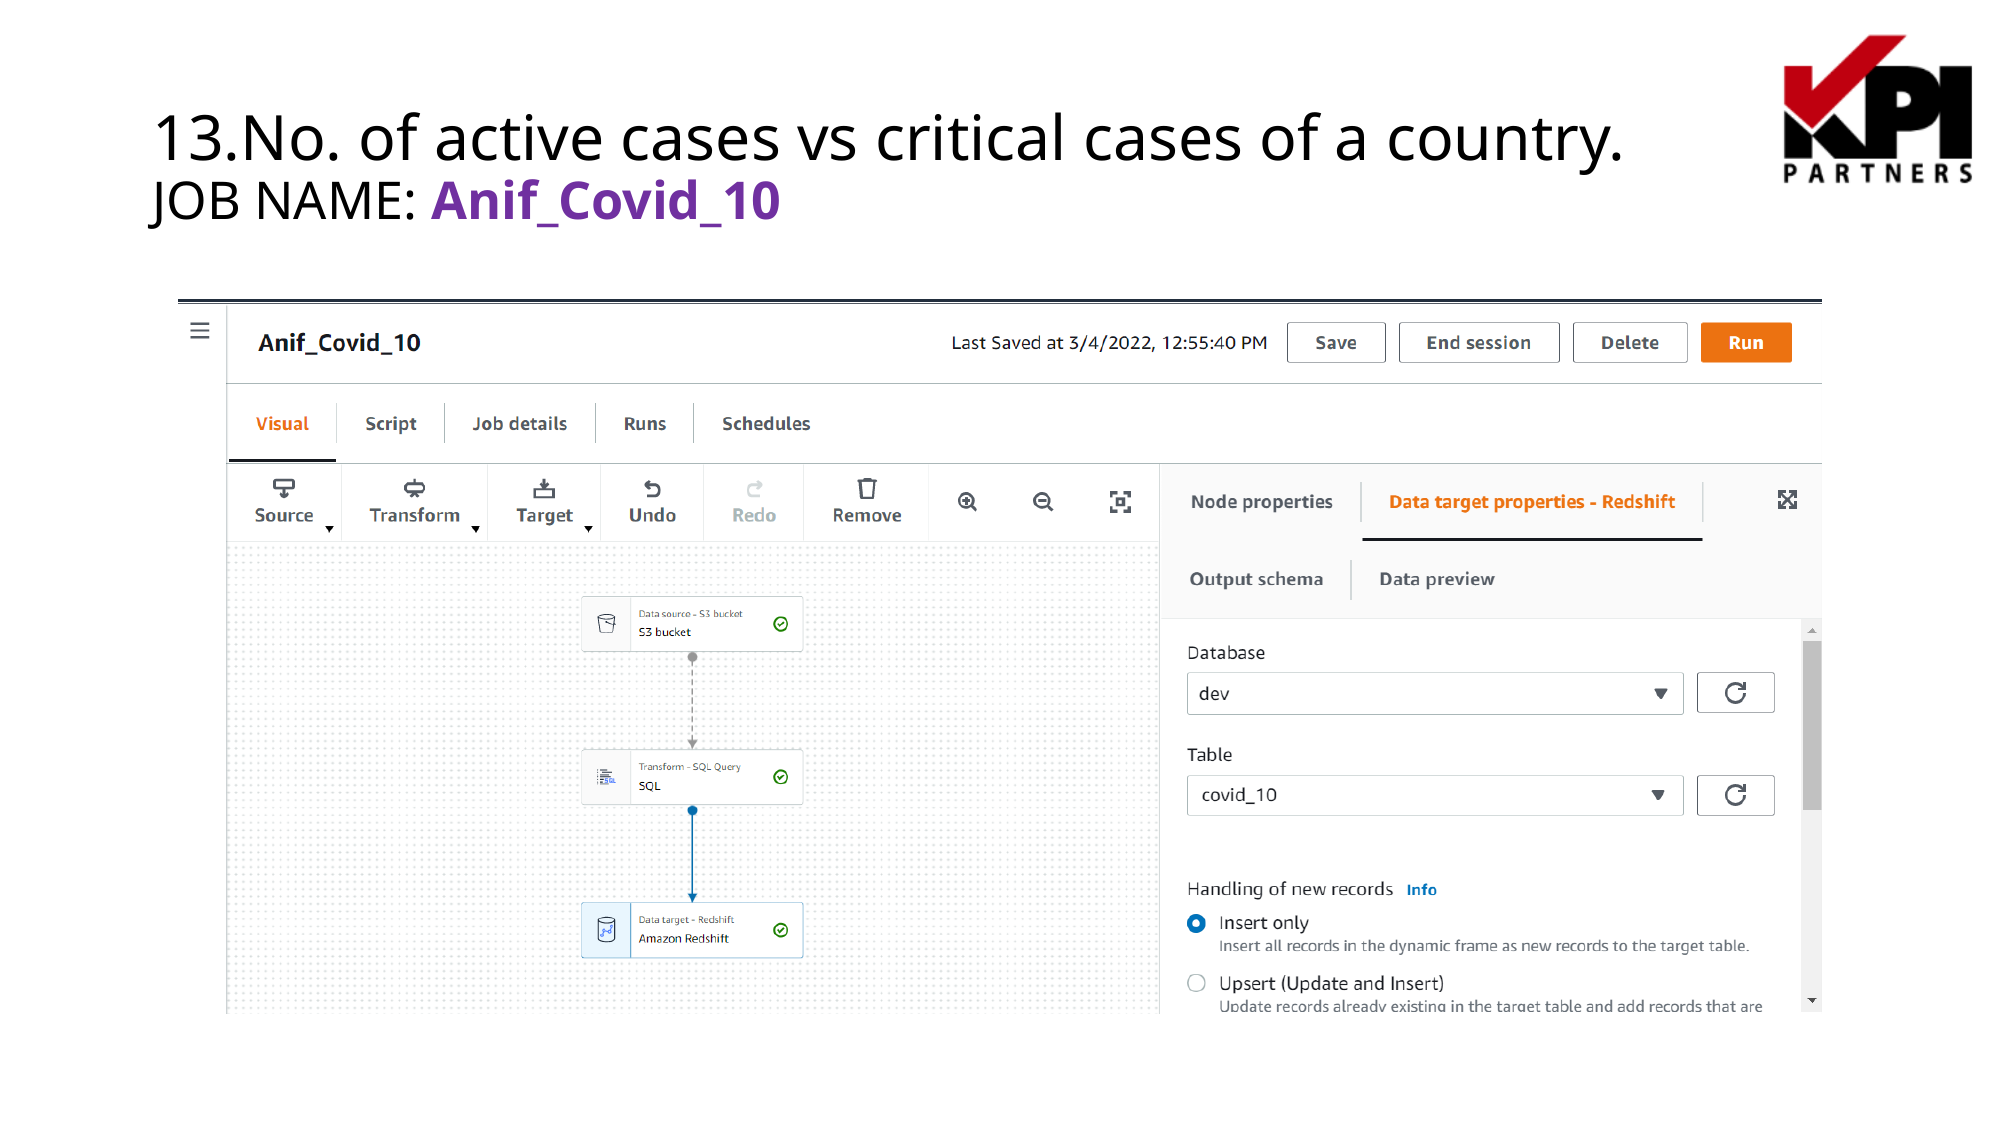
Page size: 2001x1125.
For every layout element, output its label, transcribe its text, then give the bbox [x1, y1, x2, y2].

title 13.No. of active cases vs critical cases of a country. JOB NAME: Anif_Covid_10 [137, 59, 1863, 278]
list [178, 299, 1821, 1014]
picture [1770, 22, 1985, 196]
